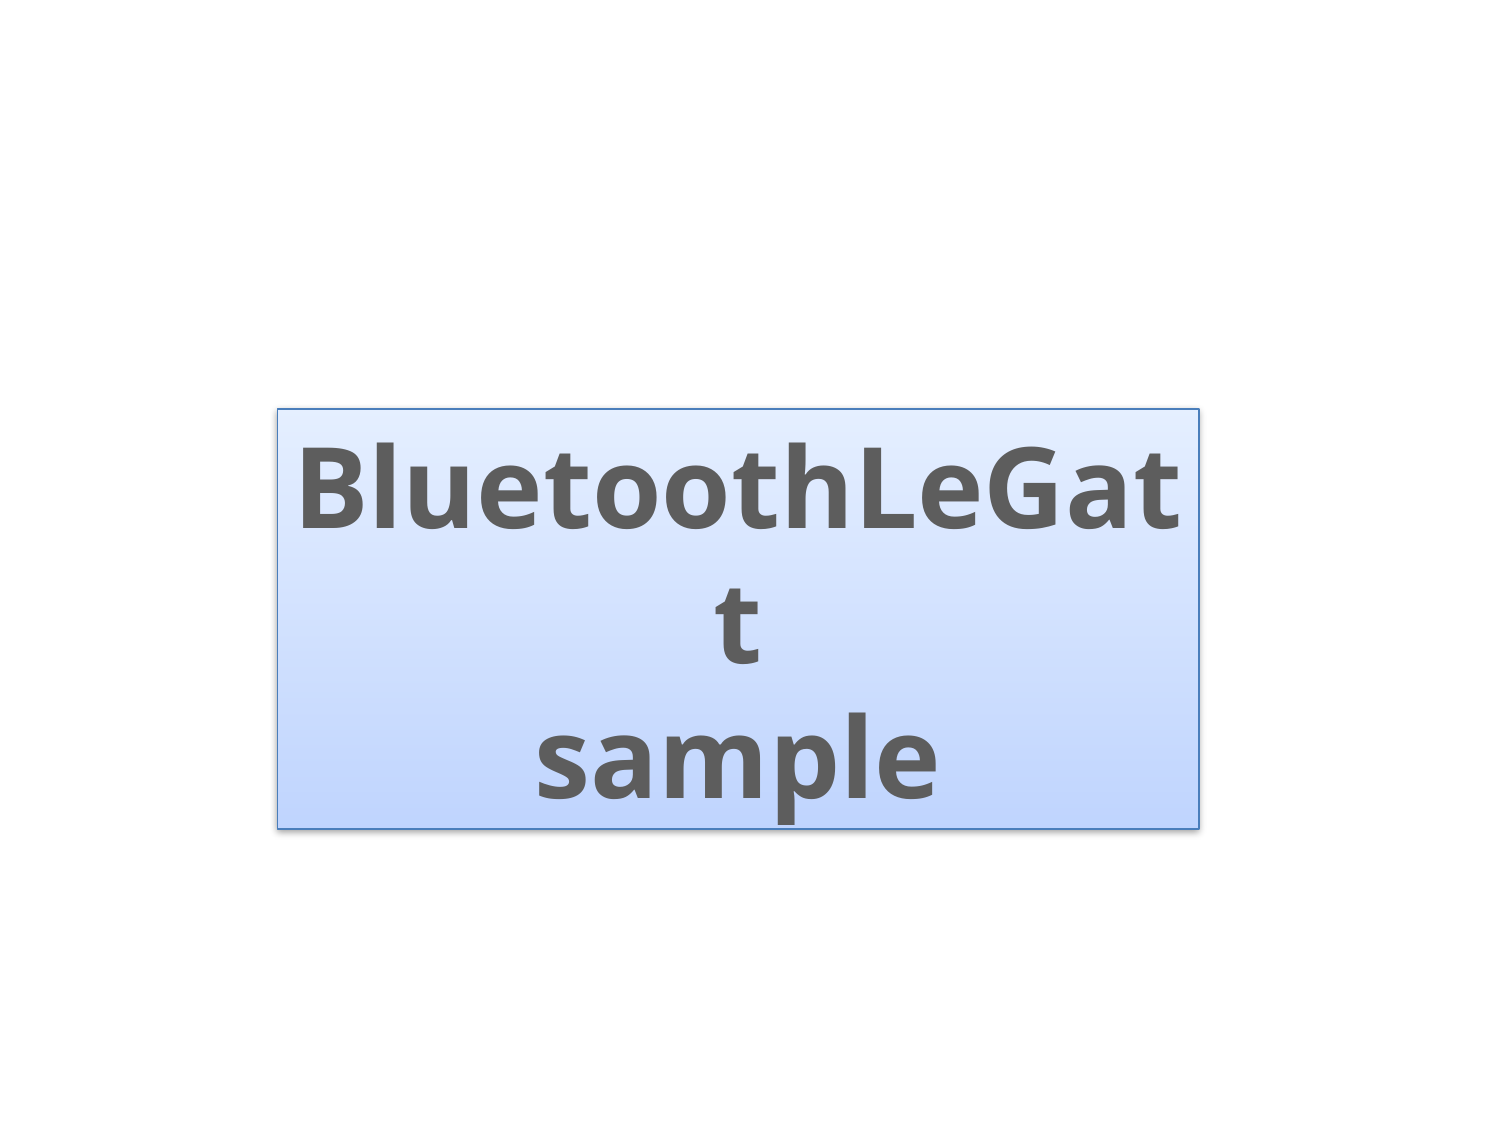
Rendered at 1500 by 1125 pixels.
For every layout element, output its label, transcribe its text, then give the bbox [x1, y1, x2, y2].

text_box BluetoothLeGatt sample [277, 408, 1200, 830]
